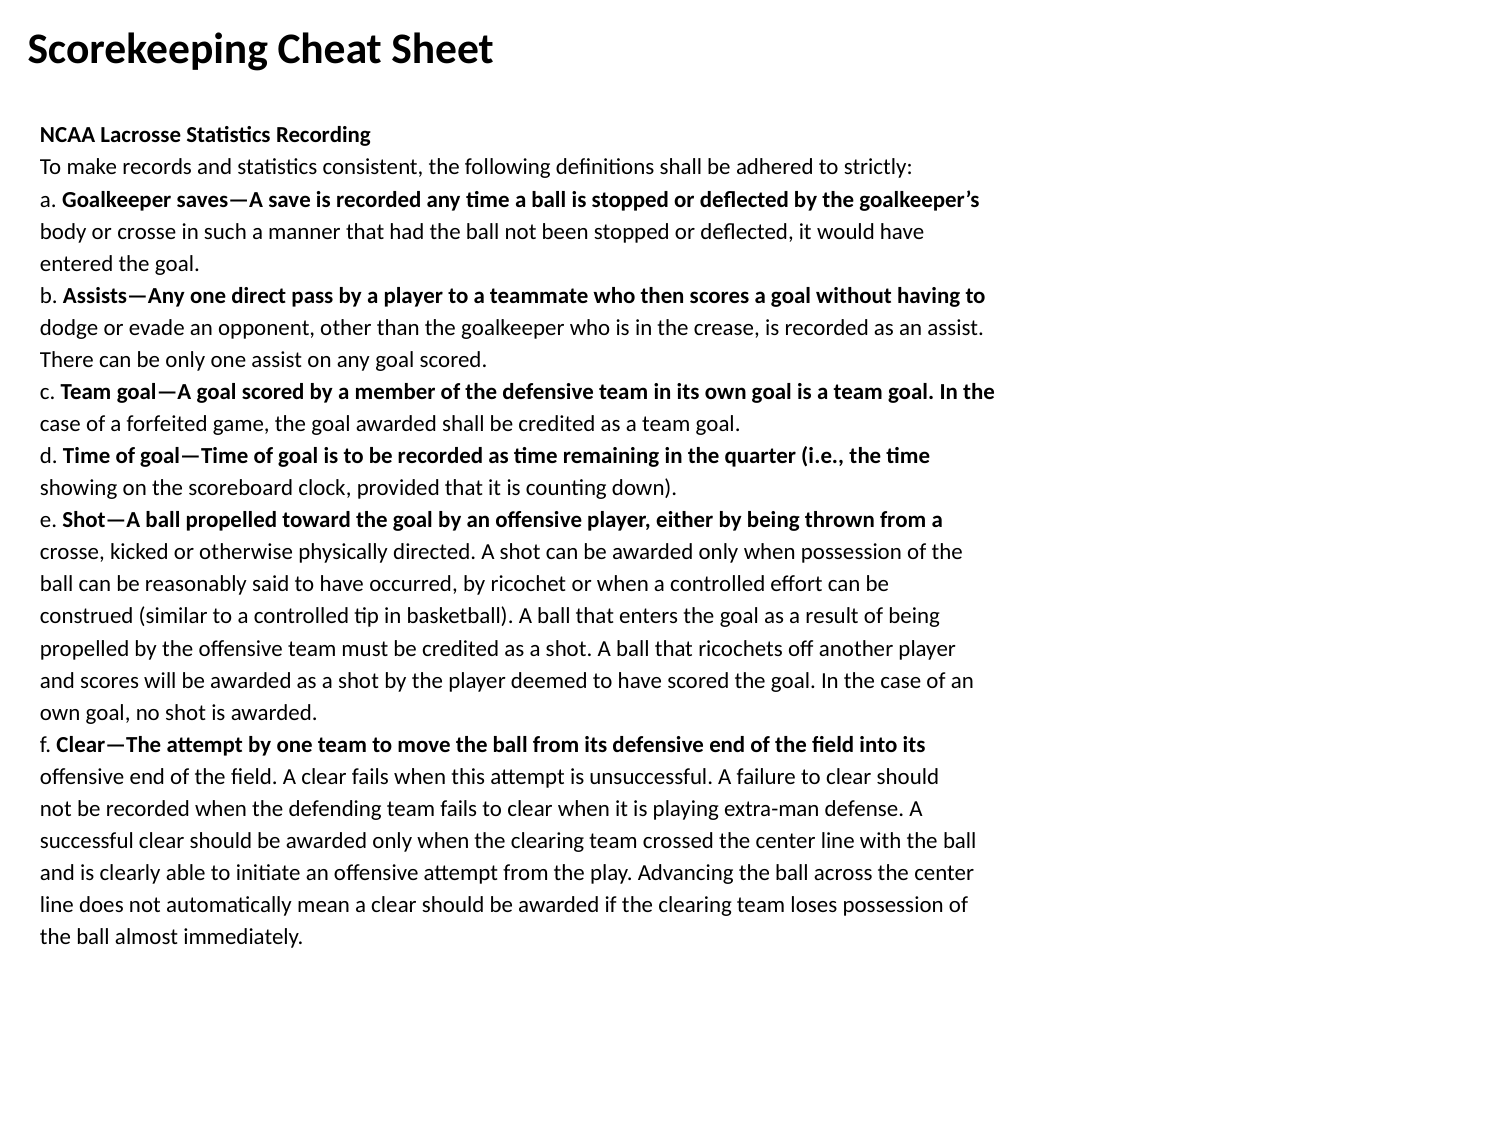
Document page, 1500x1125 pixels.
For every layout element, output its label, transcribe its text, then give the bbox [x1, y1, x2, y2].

title Scorekeeping Cheat Sheet [12, 12, 1363, 80]
list NCAA Lacrosse Statistics Recording To make records and statistics consistent, the following definitions shall be adhered to strictly: a. Goalkeeper saves—A save is recorded any time a ball is stopped or deflected by the goalkeeper’s body or crosse in such a manner that had the ball not been stopped or deflected, it would have entered the goal. b. Assists—Any one direct pass by a player to a teammate who then scores a goal without having to dodge or evade an opponent, other than the goalkeeper who is in the crease, is recorded as an assist. There can be only one assist on any goal scored. c. Team goal—A goal scored by a member of the defensive team in its own goal is a team goal. In the case of a forfeited game, the goal awarded shall be credited as a team goal. d. Time of goal—Time of goal is to be recorded as time remaining in the quarter (i.e., the time showing on the scoreboard clock, provided that it is counting down). e. Shot—A ball propelled toward the goal by an offensive player, either by being thrown from a crosse, kicked or otherwise physically directed. A shot can be awarded only when possession of the ball can be reasonably said to have occurred, by ricochet or when a controlled effort can be construed (similar to a controlled tip in basketball). A ball that enters the goal as a result of being propelled by the offensive team must be credited as a shot. A ball that ricochets off another player and scores will be awarded as a shot by the player deemed to have scored the goal. In the case of an own goal, no shot is awarded. f. Clear—The attempt by one team to move the ball from its defensive end of the field into its offensive end of the field. A clear fails when this attempt is unsuccessful. A failure to clear should not be recorded when the defending team fails to clear when it is playing extra-man defense. A successful clear should be awarded only when the clearing team crossed the center line with the ball and is clearly able to initiate an offensive attempt from the play. Advancing the ball across the center line does not automatically mean a clear should be awarded if the clearing team loses possession of the ball almost immediately. [24, 112, 1375, 957]
